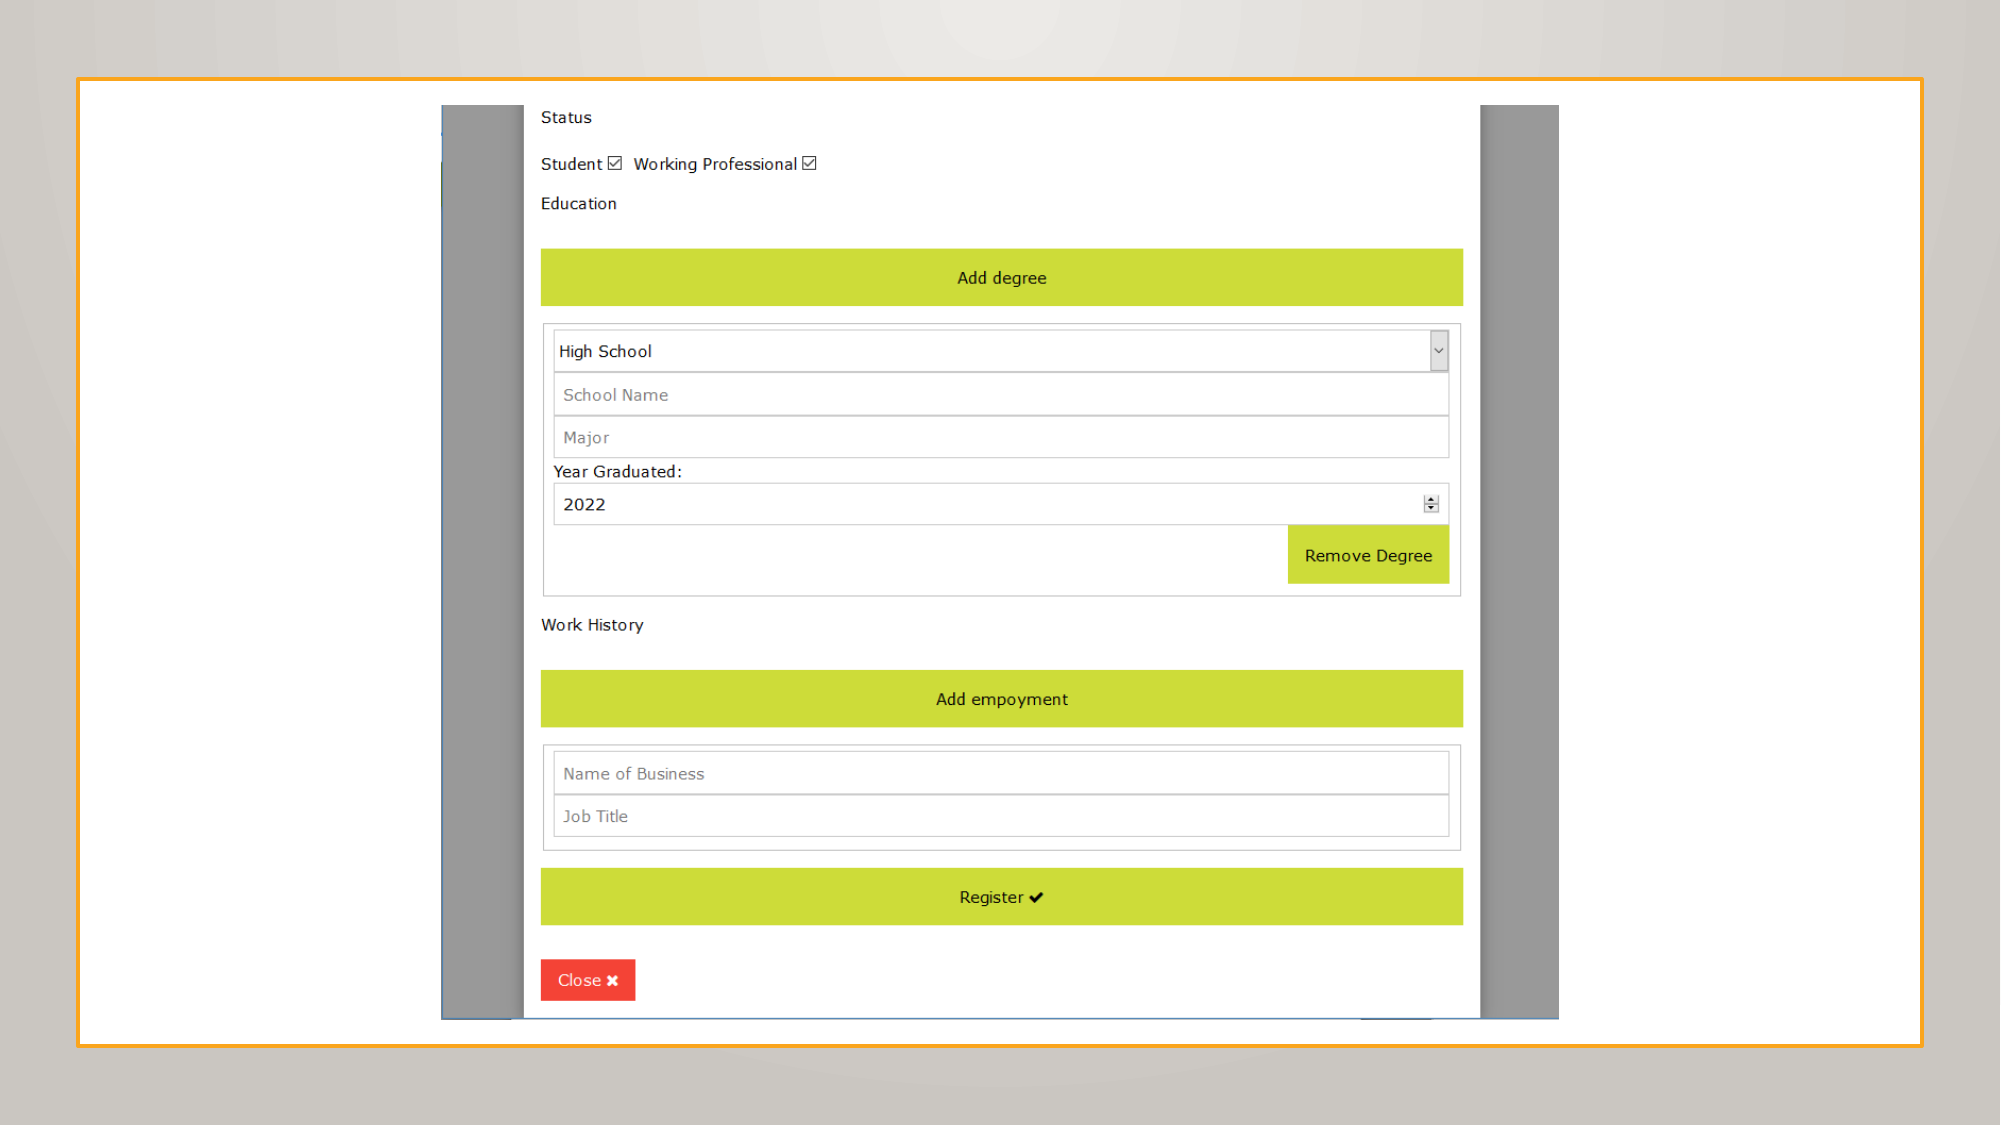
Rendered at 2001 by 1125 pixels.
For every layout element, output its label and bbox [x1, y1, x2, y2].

text_box [77, 77, 1923, 1004]
picture [0, 105, 2000, 1125]
text_box [0, 0, 2000, 1004]
